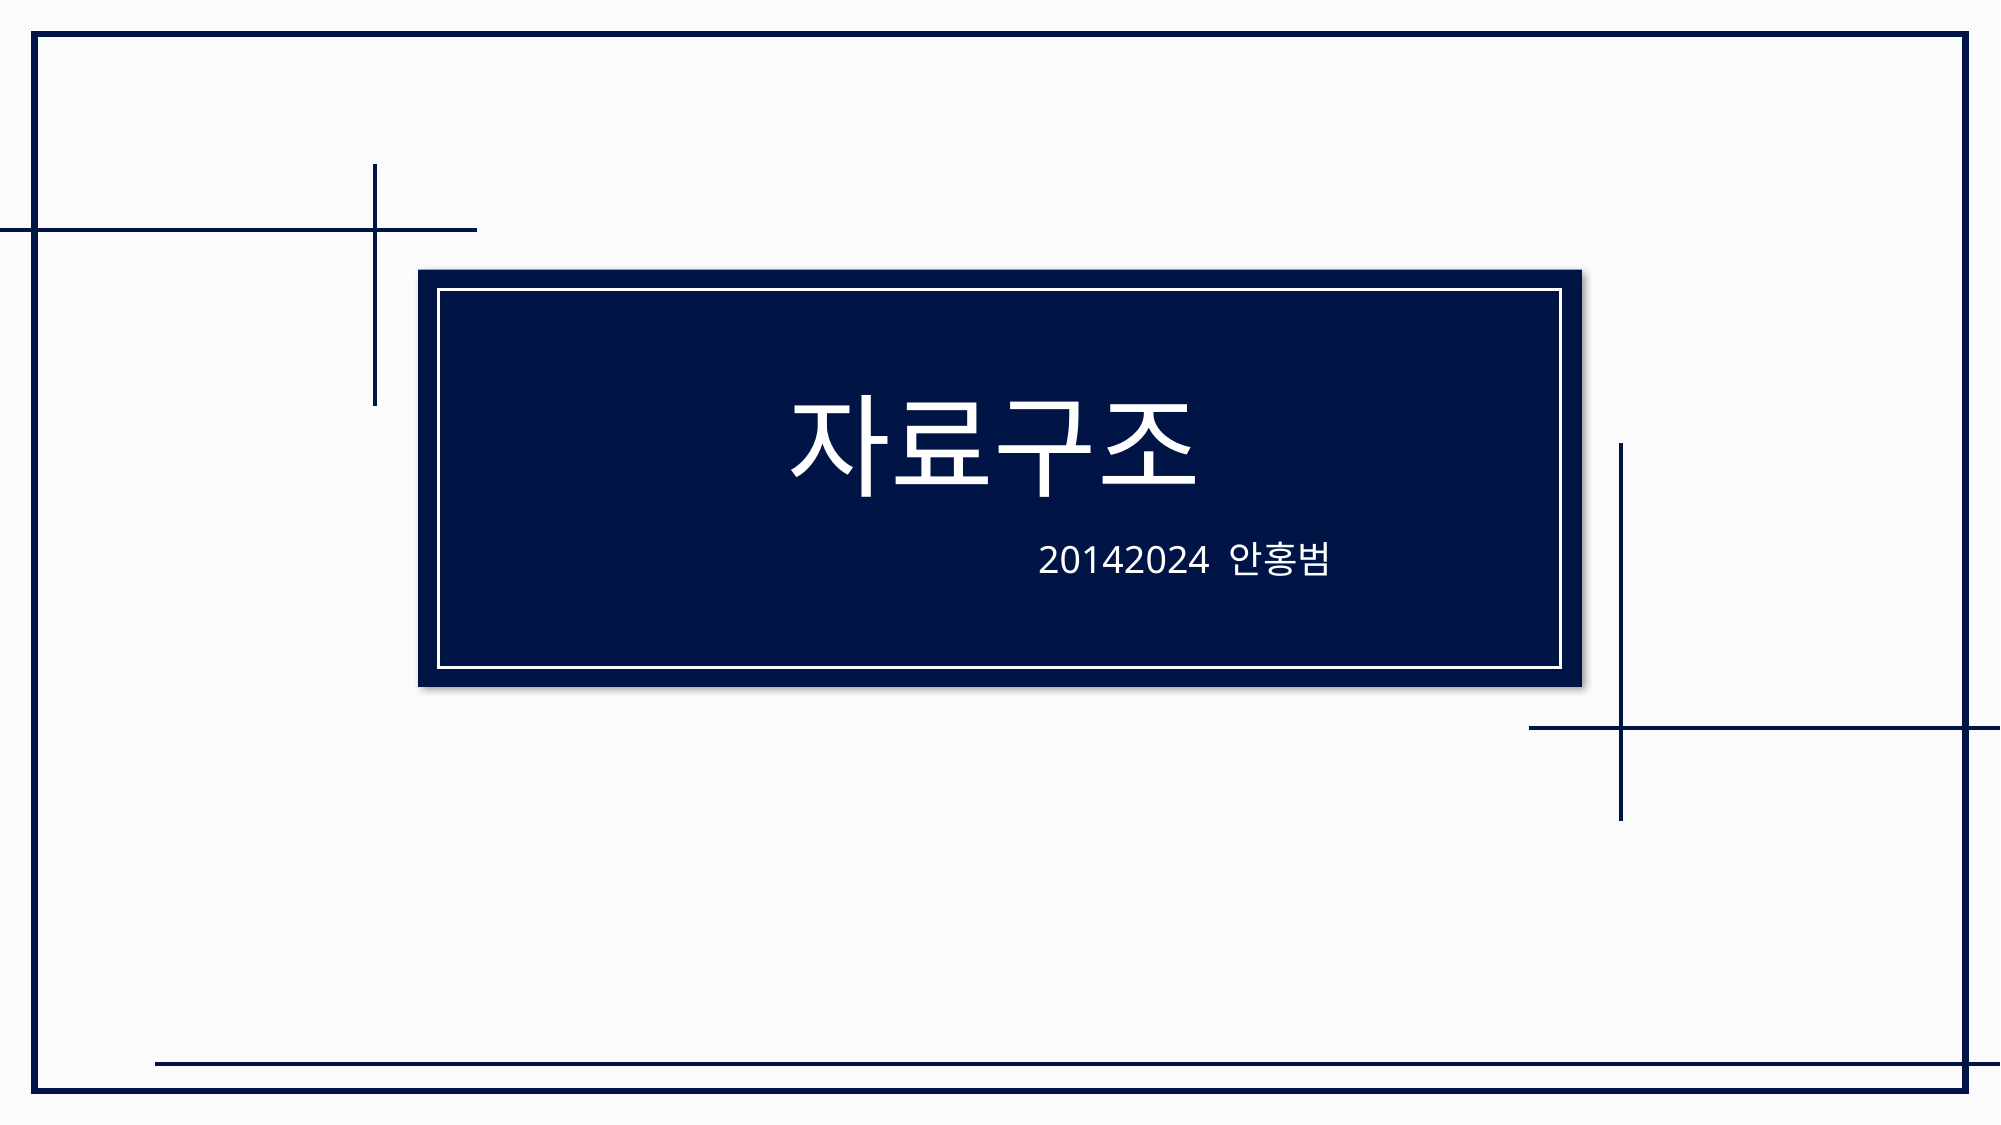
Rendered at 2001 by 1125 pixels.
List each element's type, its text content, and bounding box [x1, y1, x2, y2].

text_box 자료구조 20142024 안홍범 [417, 269, 1583, 688]
text_box [33, 33, 1967, 1092]
text_box [438, 288, 1562, 668]
